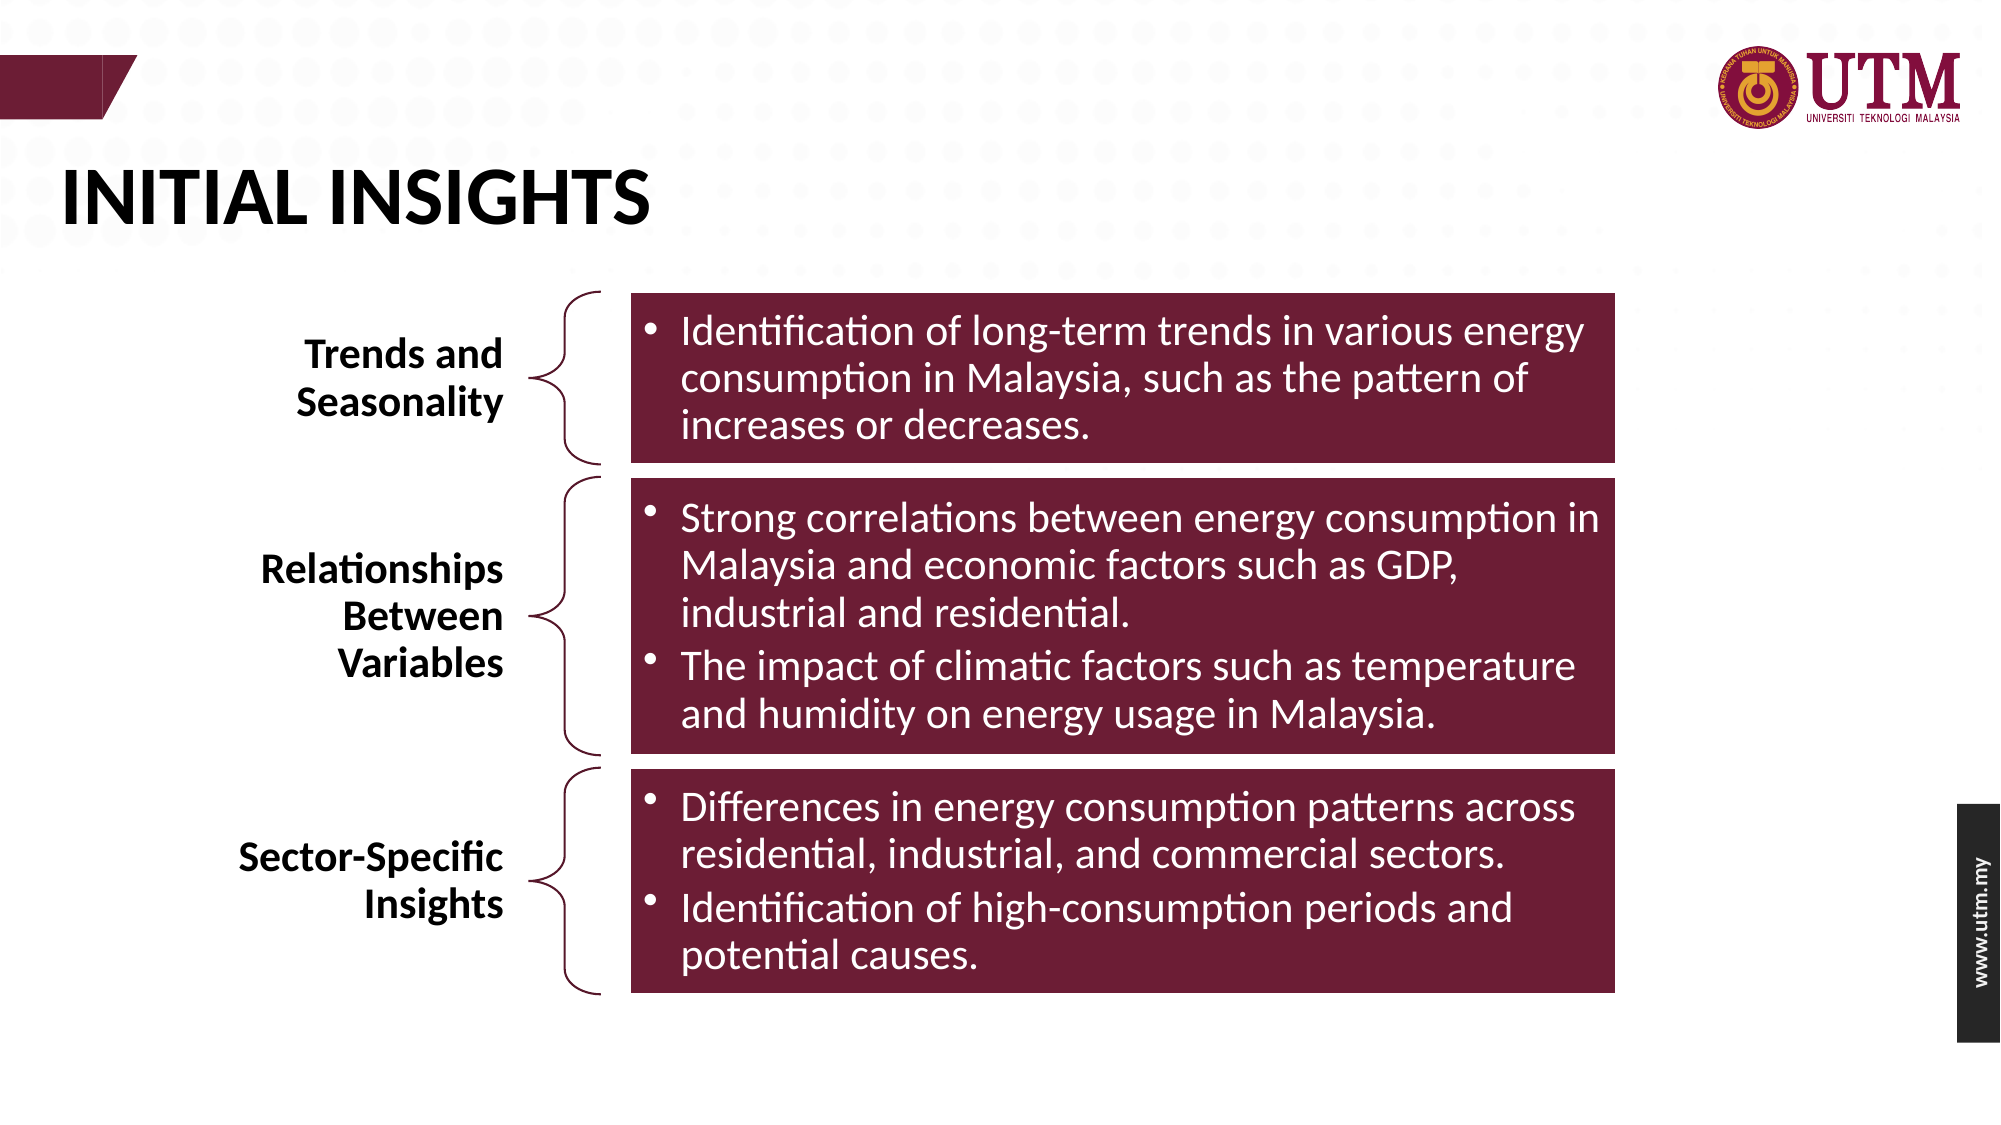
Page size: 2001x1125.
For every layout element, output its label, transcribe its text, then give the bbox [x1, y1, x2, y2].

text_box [165, 274, 1617, 1012]
picture [1, 0, 1982, 511]
title INITIAL INSIGHTS [45, 145, 1546, 271]
